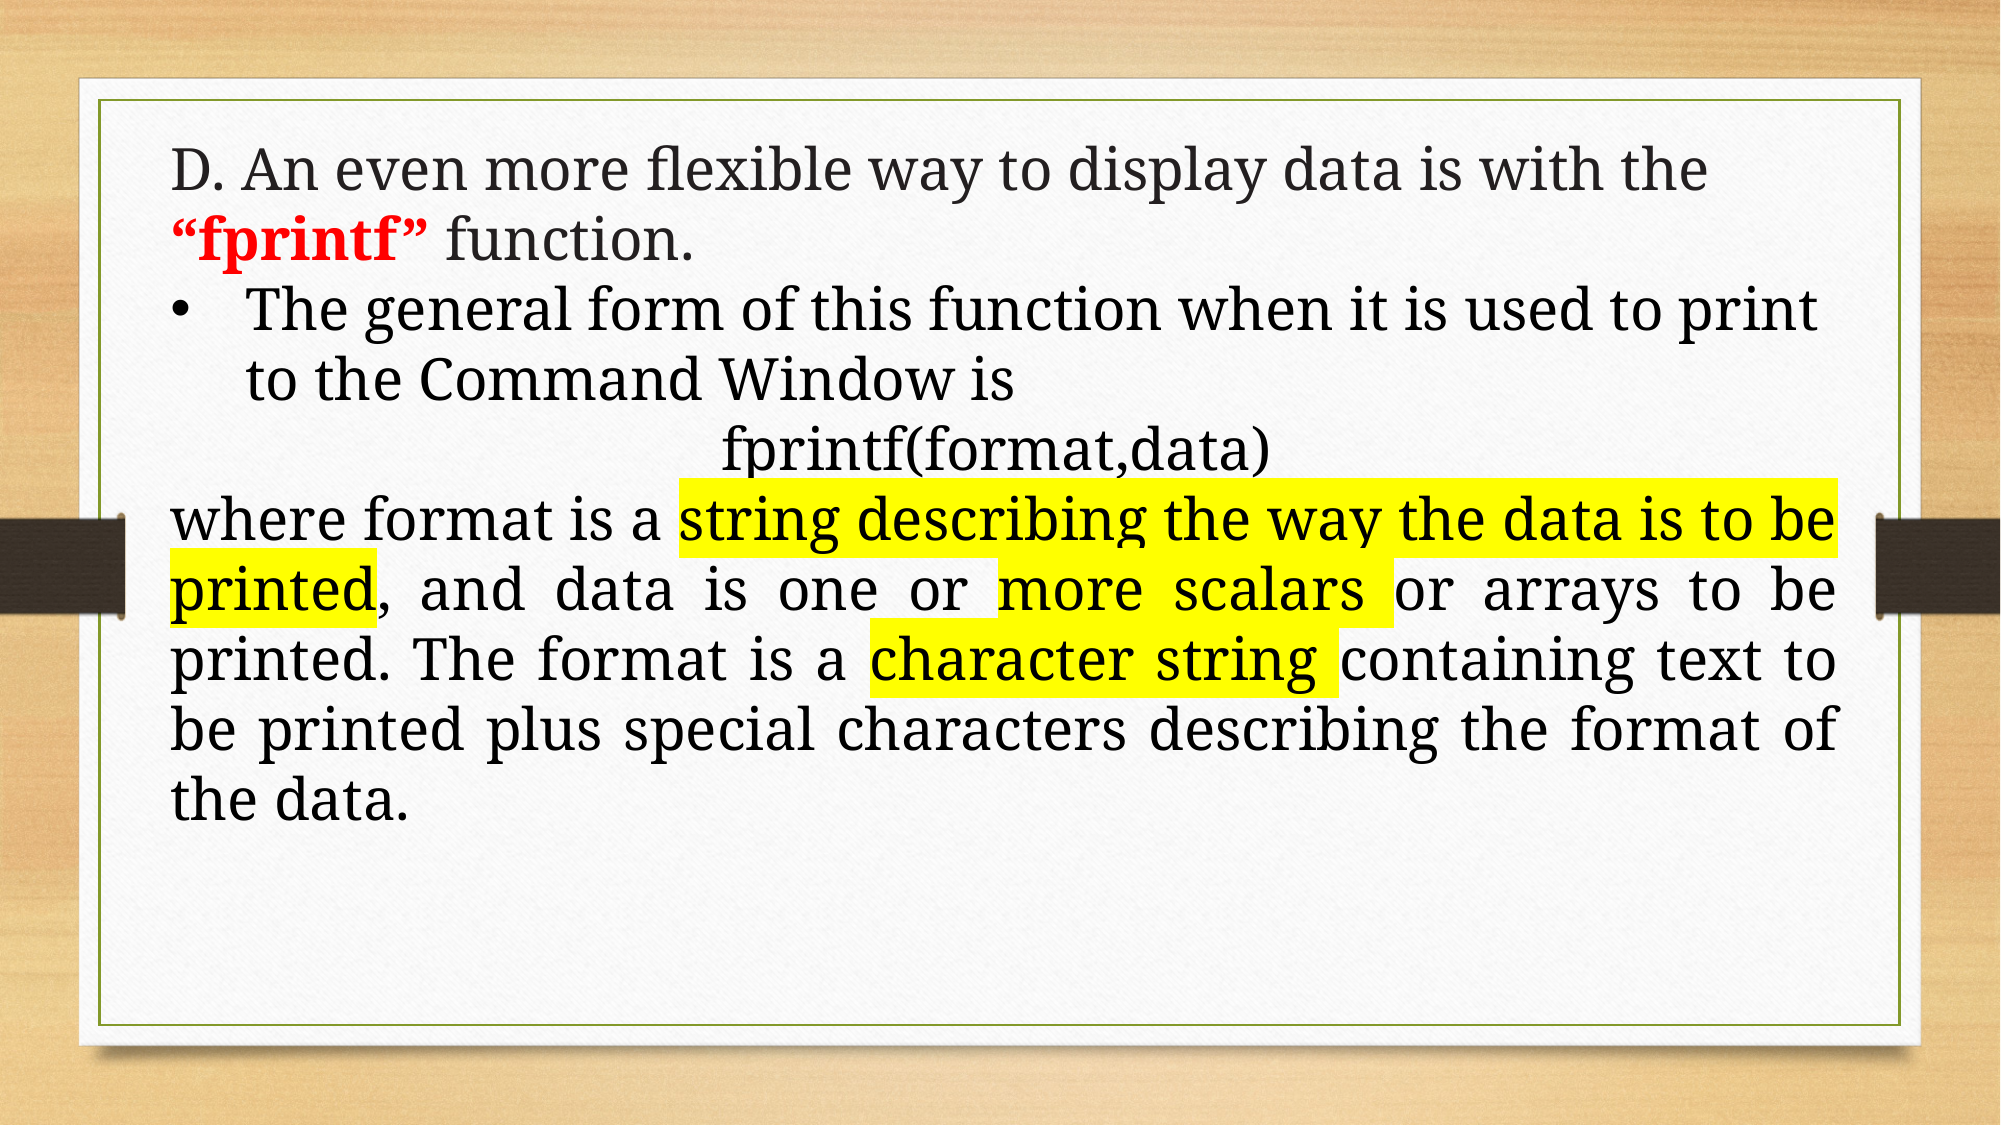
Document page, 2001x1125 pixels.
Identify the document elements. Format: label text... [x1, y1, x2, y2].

picture [0, 0, 2001, 1125]
text_box D. An even more flexible way to display data is with the “fprintf” function. The general form of this function when it is used to print to the Command Window is fprintf(format,data) where format is a string describing the way the data is to be printed, and data is one or more scalars or arrays to be printed. The format is a character string containing text to be printed plus special characters describing the format of the data. [155, 125, 1853, 840]
